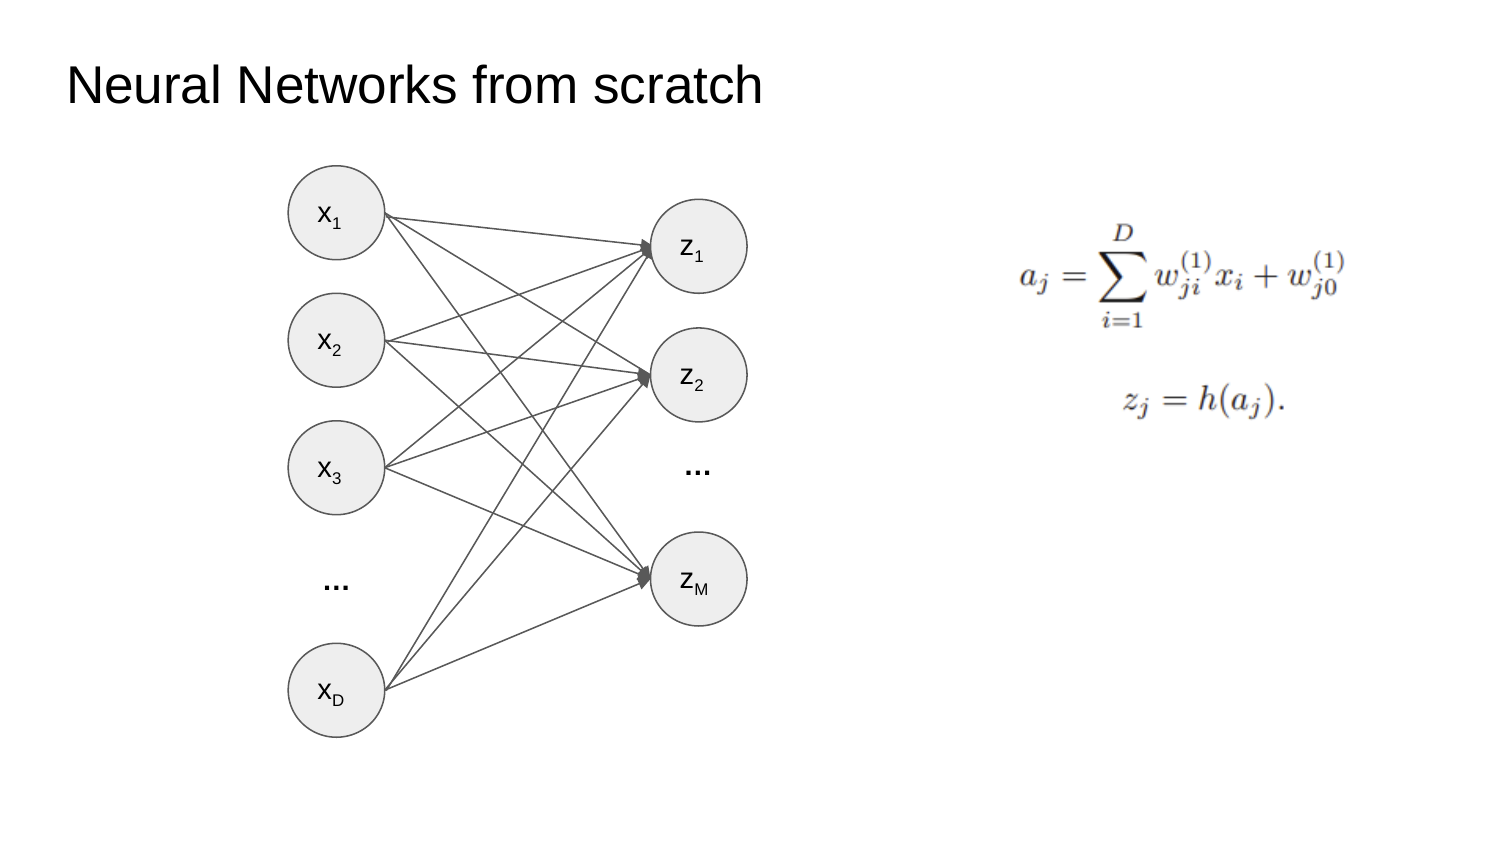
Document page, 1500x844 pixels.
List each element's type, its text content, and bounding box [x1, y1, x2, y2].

text_box … [658, 431, 769, 497]
text_box z2 [659, 327, 748, 422]
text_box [384, 339, 651, 580]
title Neural Networks from scratch [51, 35, 1449, 130]
picture [1003, 216, 1375, 343]
text_box x2 [288, 293, 378, 388]
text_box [384, 212, 651, 339]
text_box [384, 587, 651, 691]
text_box z1 [658, 199, 748, 294]
text_box … [265, 546, 378, 612]
text_box x1 [288, 165, 385, 260]
picture [1108, 365, 1299, 432]
text_box zM [658, 532, 748, 626]
text_box xD [288, 643, 384, 738]
text_box x3 [288, 420, 377, 515]
